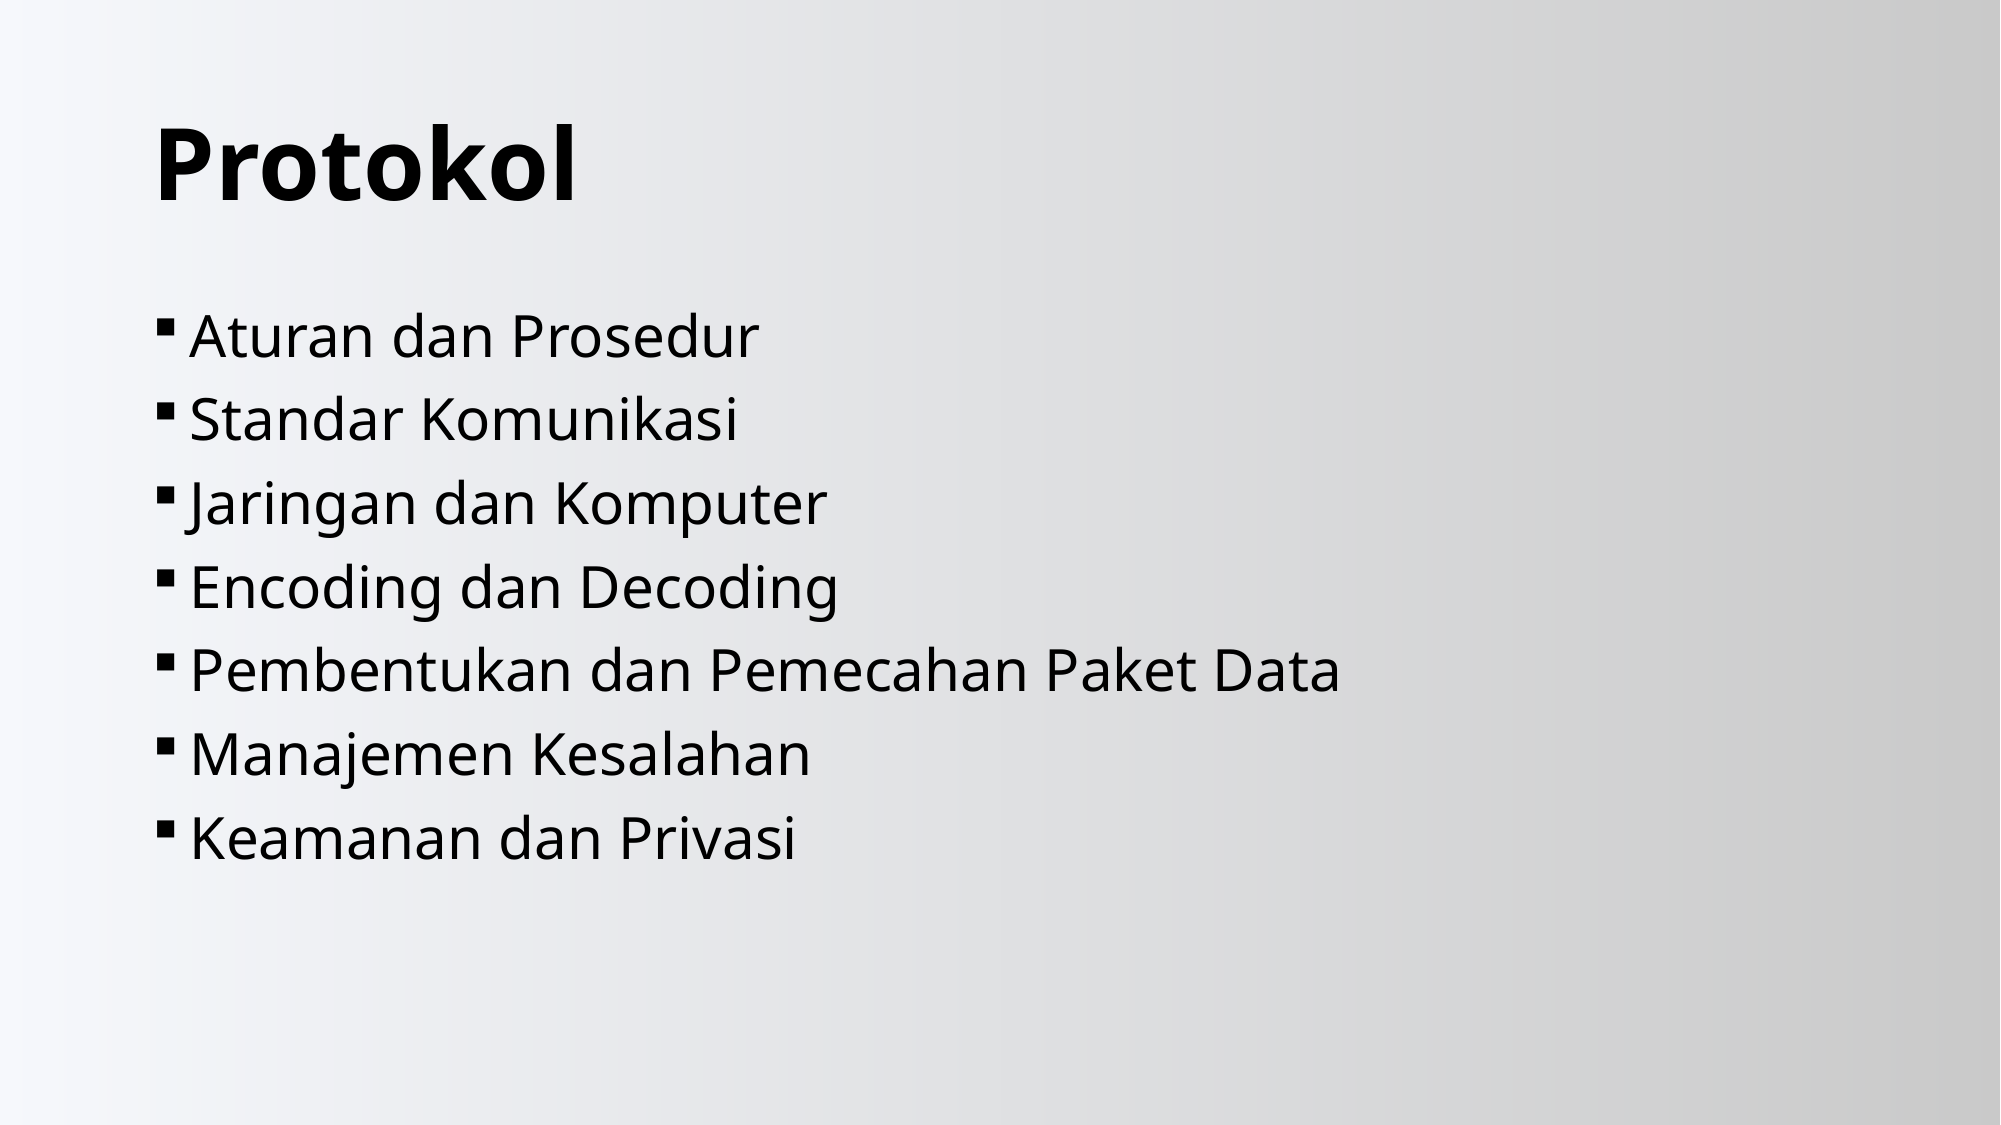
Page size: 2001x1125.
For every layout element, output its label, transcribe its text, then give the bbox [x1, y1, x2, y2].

list Aturan dan Prosedur Standar Komunikasi Jaringan dan Komputer Encoding dan Decoding Pembentukan dan Pemecahan Paket Data Manajemen Kesalahan Keamanan dan Privasi [137, 299, 1863, 1014]
title Protokol [137, 59, 1863, 278]
